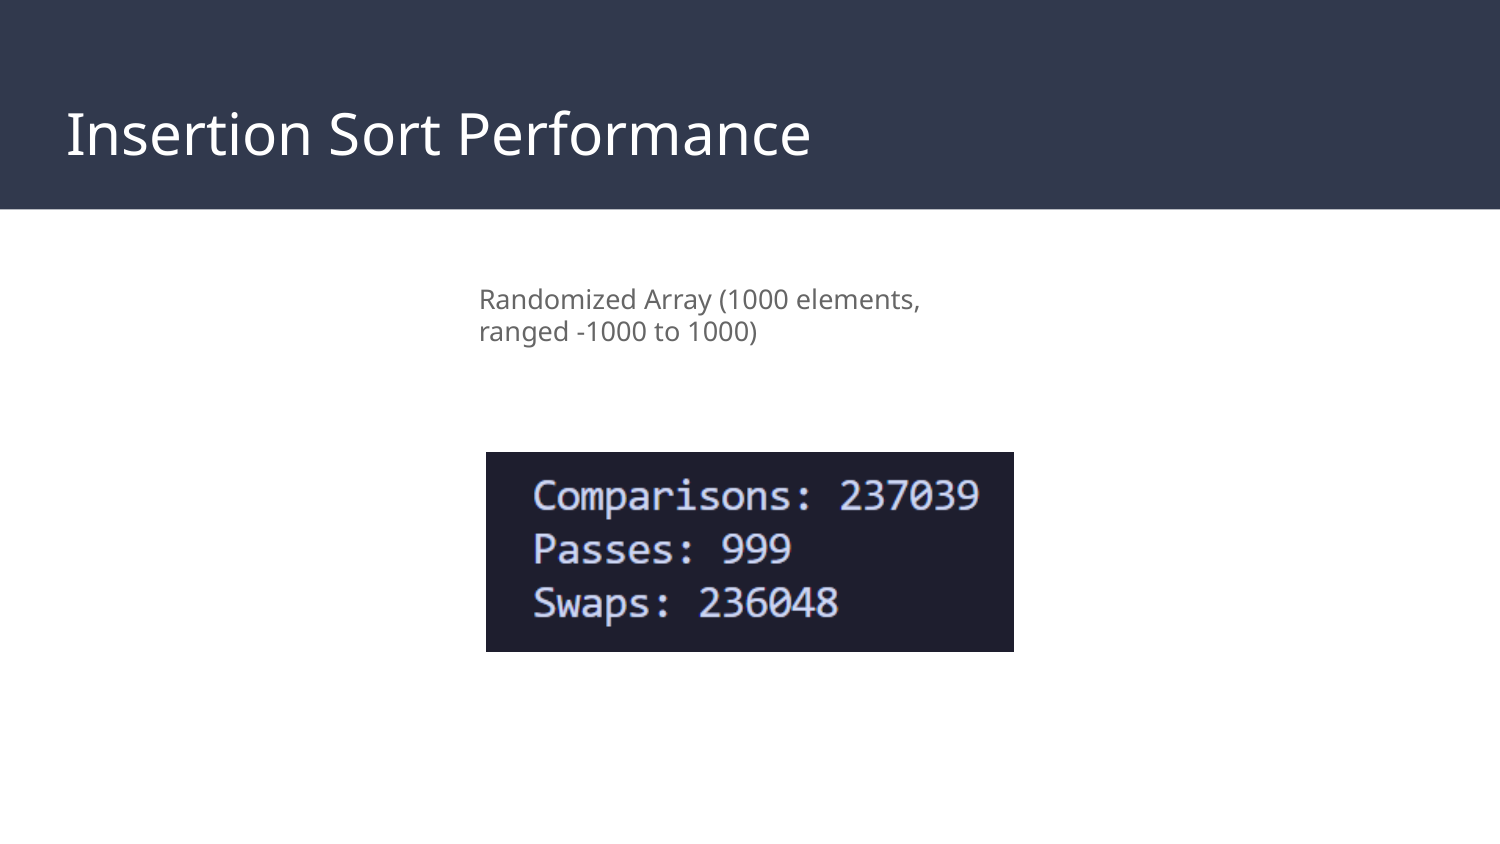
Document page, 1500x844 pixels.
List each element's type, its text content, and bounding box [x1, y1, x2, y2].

picture [486, 452, 1014, 652]
text_box Randomized Array (1000 elements, ranged -1000 to 1000) [463, 267, 1014, 406]
title Insertion Sort Performance [51, 82, 1449, 185]
